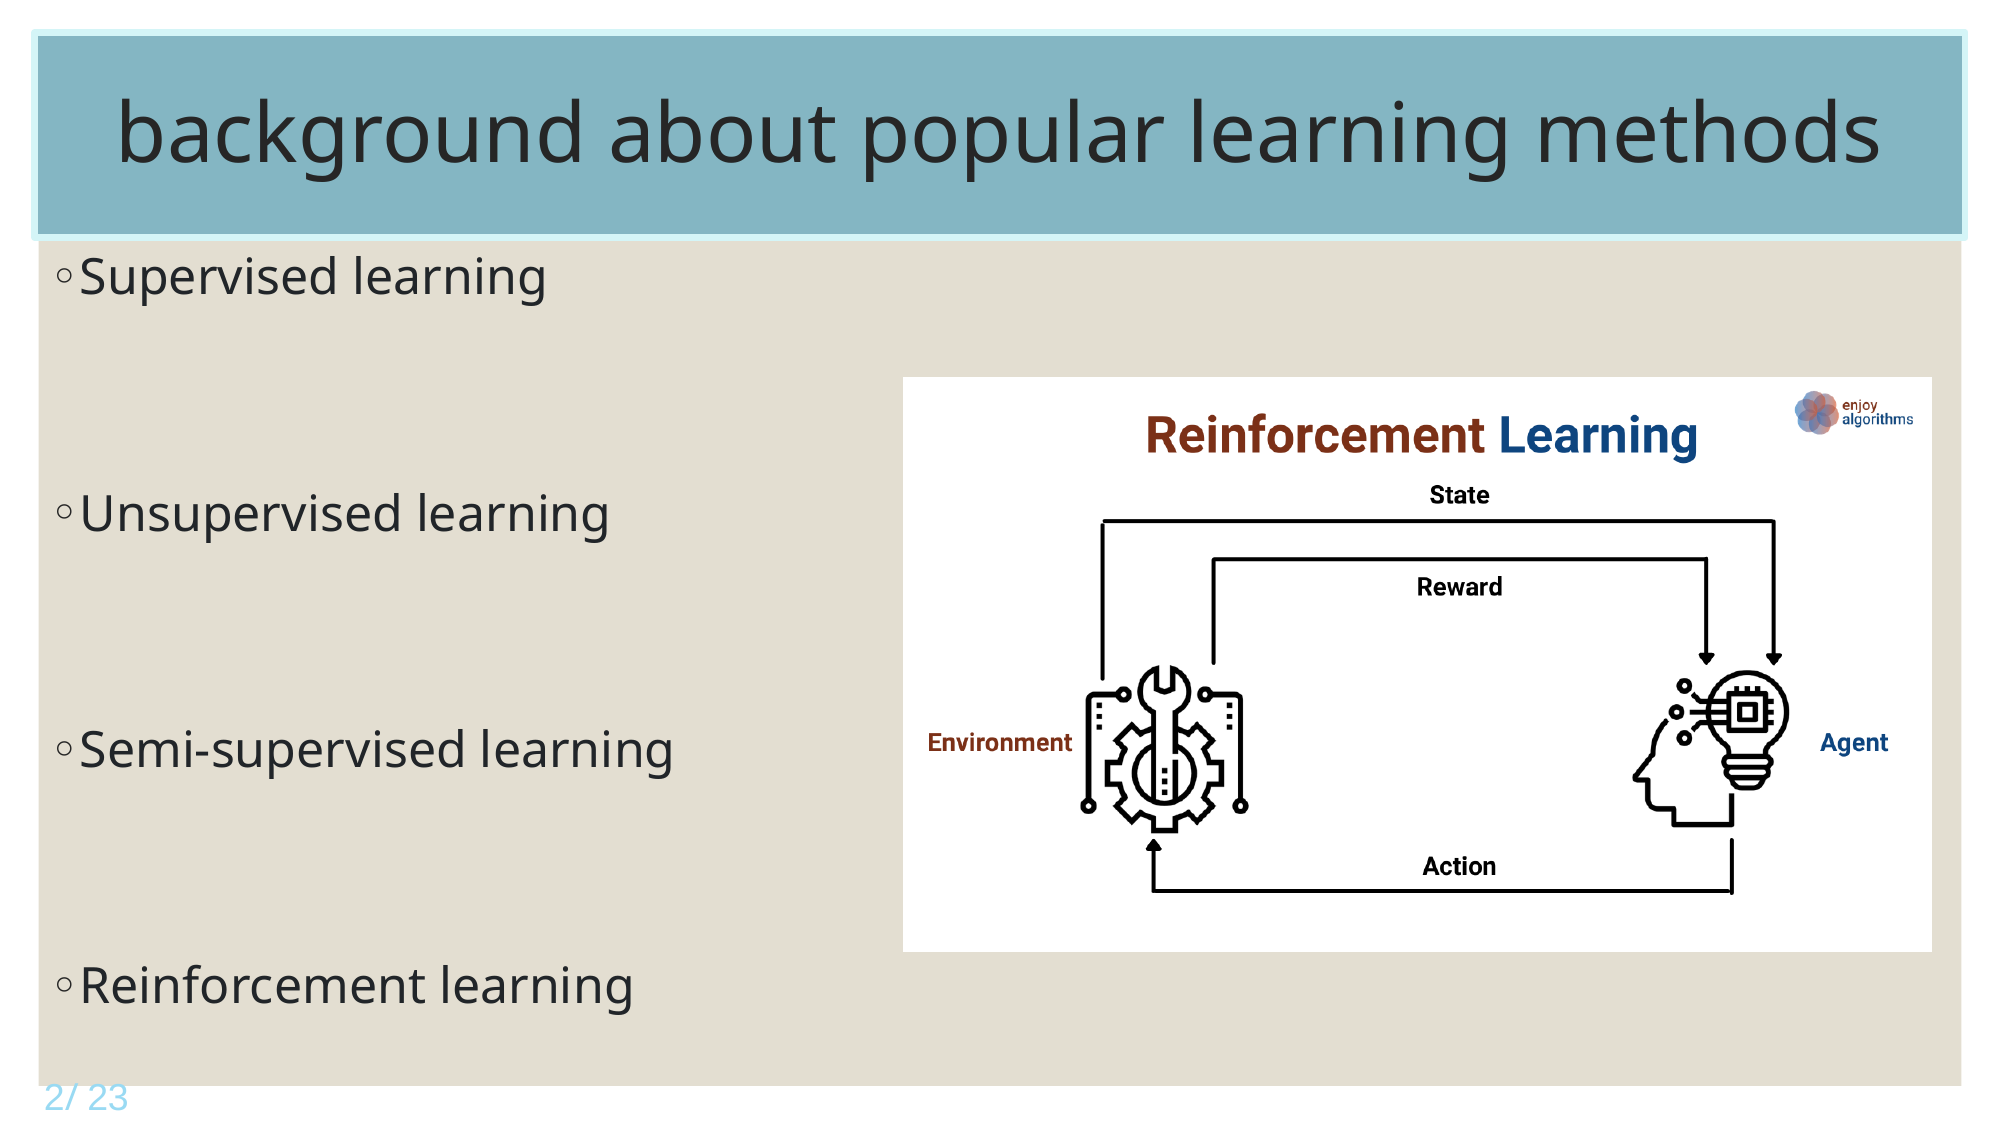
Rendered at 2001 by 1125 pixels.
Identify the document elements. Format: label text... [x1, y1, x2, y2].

list Supervised learning Unsupervised learning Semi-supervised learning Reinforcement learning [34, 238, 1966, 1093]
picture [903, 377, 1932, 952]
text_box background about popular learning methods [34, 32, 1966, 238]
slide_number 2/ 23 [0, 1072, 144, 1125]
